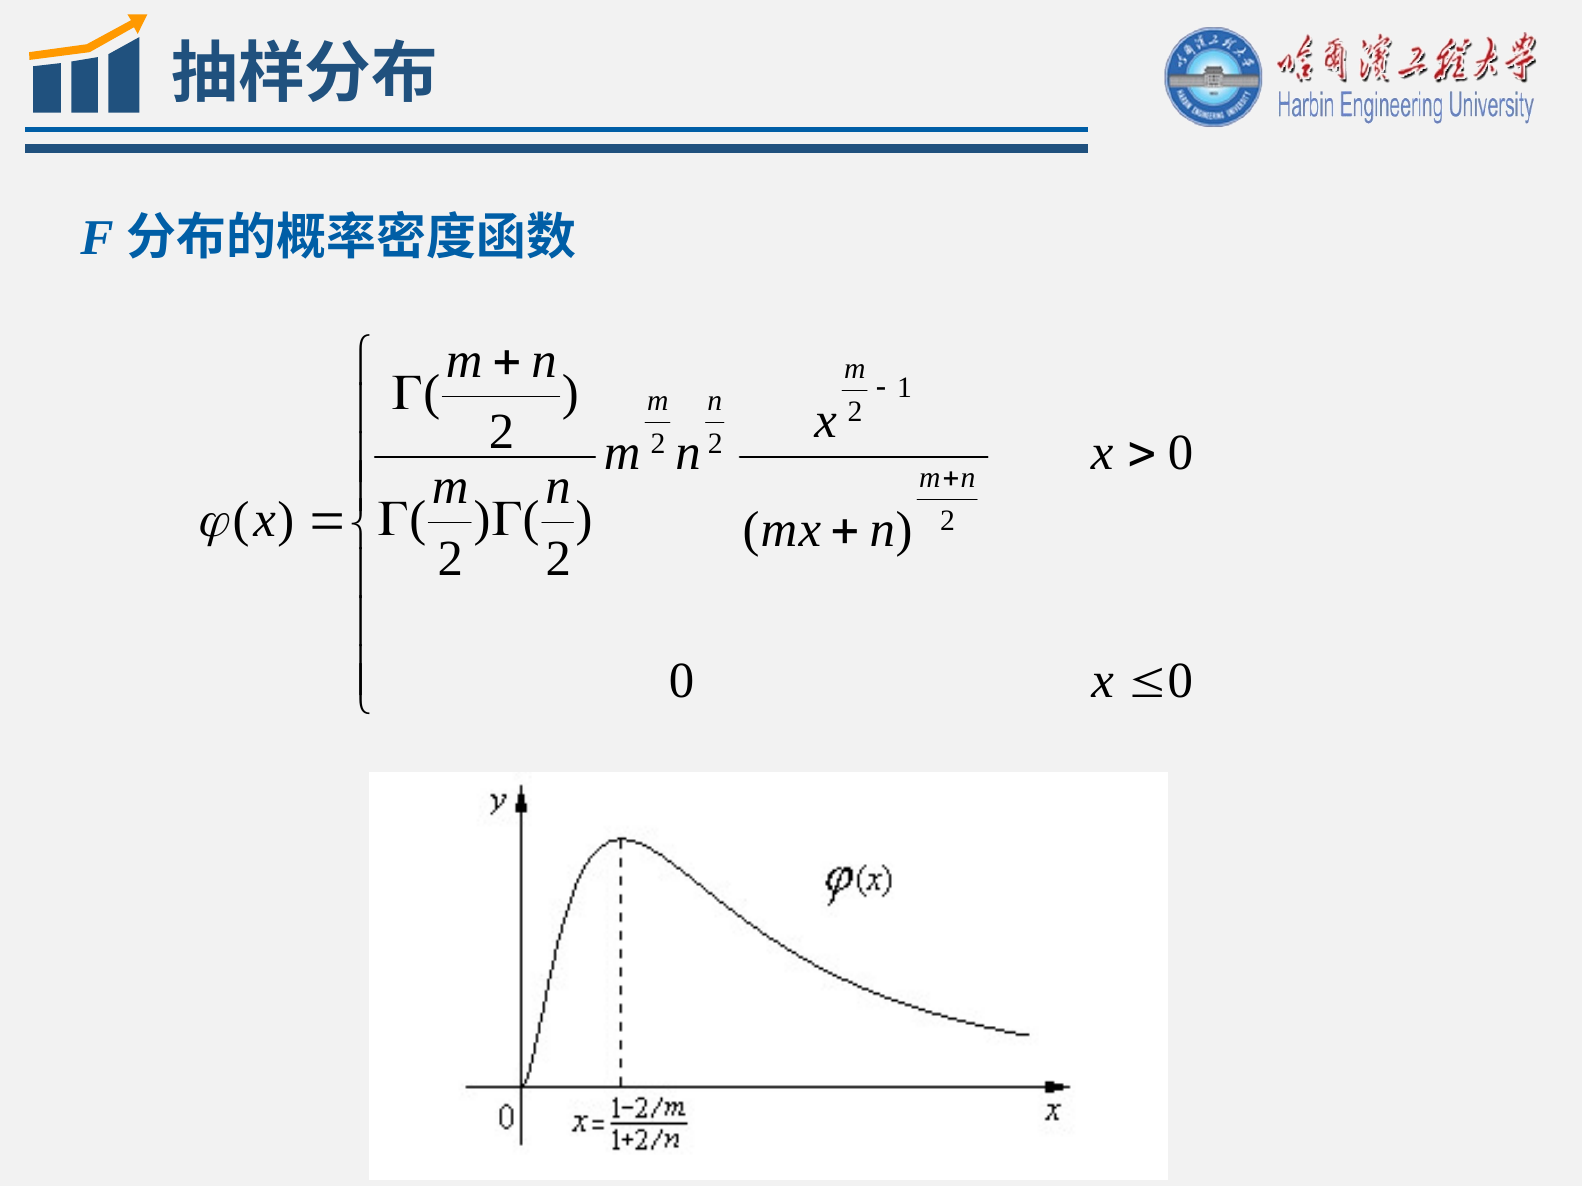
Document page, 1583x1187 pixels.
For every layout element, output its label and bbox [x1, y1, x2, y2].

text_box [80, 185, 1558, 1187]
picture [1157, 2, 1580, 164]
